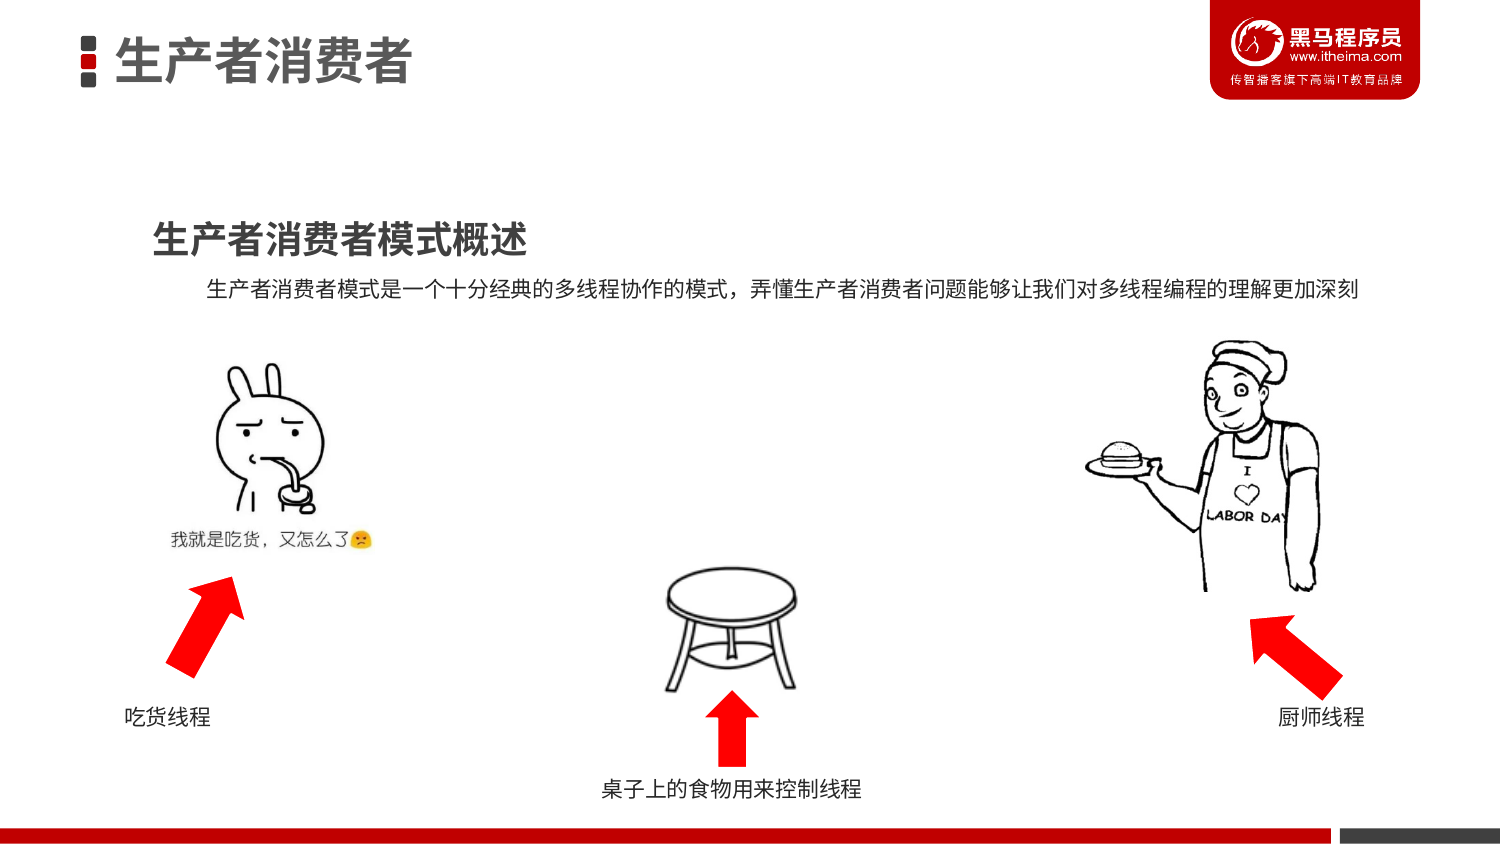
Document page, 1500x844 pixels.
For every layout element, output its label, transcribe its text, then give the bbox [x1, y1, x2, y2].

text_box 吃货线程 [109, 695, 227, 737]
picture [655, 558, 805, 702]
picture [166, 361, 375, 556]
text_box 厨师线程 [1263, 695, 1381, 737]
picture [1212, 8, 1421, 94]
picture [1053, 325, 1330, 592]
text_box [1246, 611, 1347, 695]
text_box 生产者消费者 [103, 0, 987, 130]
text_box [161, 573, 249, 683]
text_box 生产者消费者模式概述 [138, 185, 904, 268]
text_box [700, 709, 765, 771]
text_box 生产者消费者模式是一个十分经典的多线程协作的模式，弄懂生产者消费者问题能够让我们对多线程编程的理解更加深刻 [191, 254, 1412, 309]
text_box 桌子上的食物用来控制线程 [586, 767, 878, 809]
